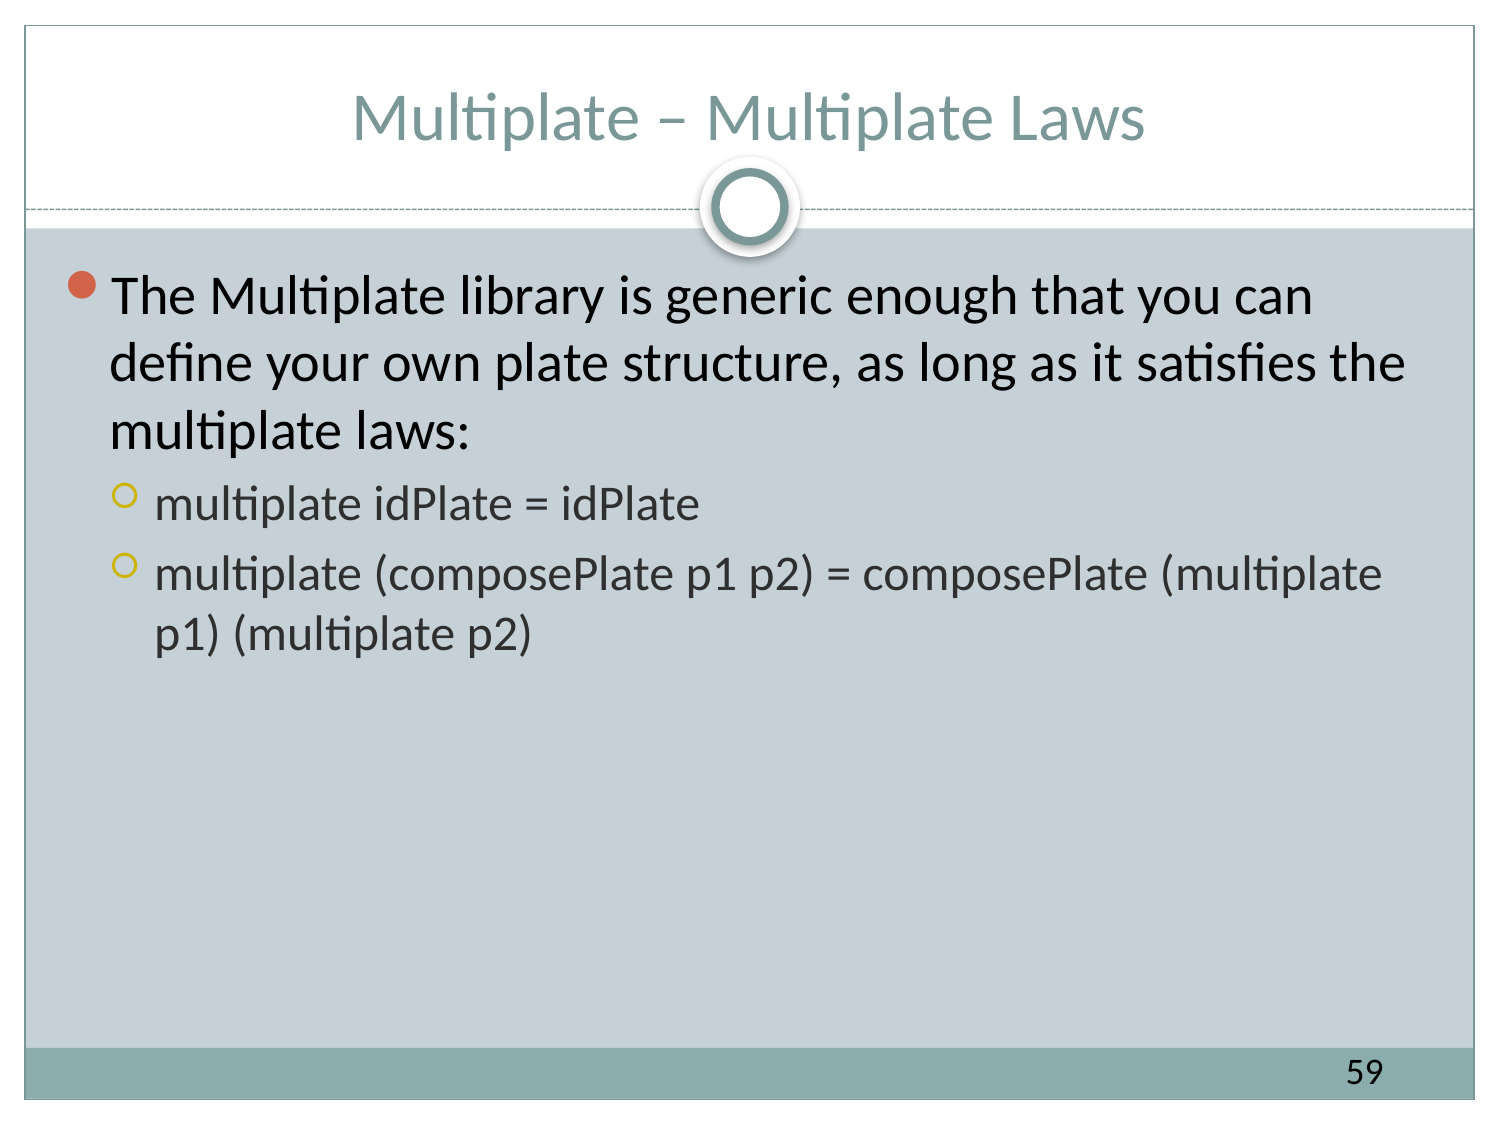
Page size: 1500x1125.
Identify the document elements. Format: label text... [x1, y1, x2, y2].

title Multiplate – Multiplate Laws [49, 37, 1450, 162]
list The Multiplate library is generic enough that you can define your own plate structure, as long as it satisfies the multiplate laws: multiplate idPlate = idPlate multiplate (composePlate p1 p2) = composePlate (multiplate p1) (multiplate p2) [49, 250, 1445, 1001]
